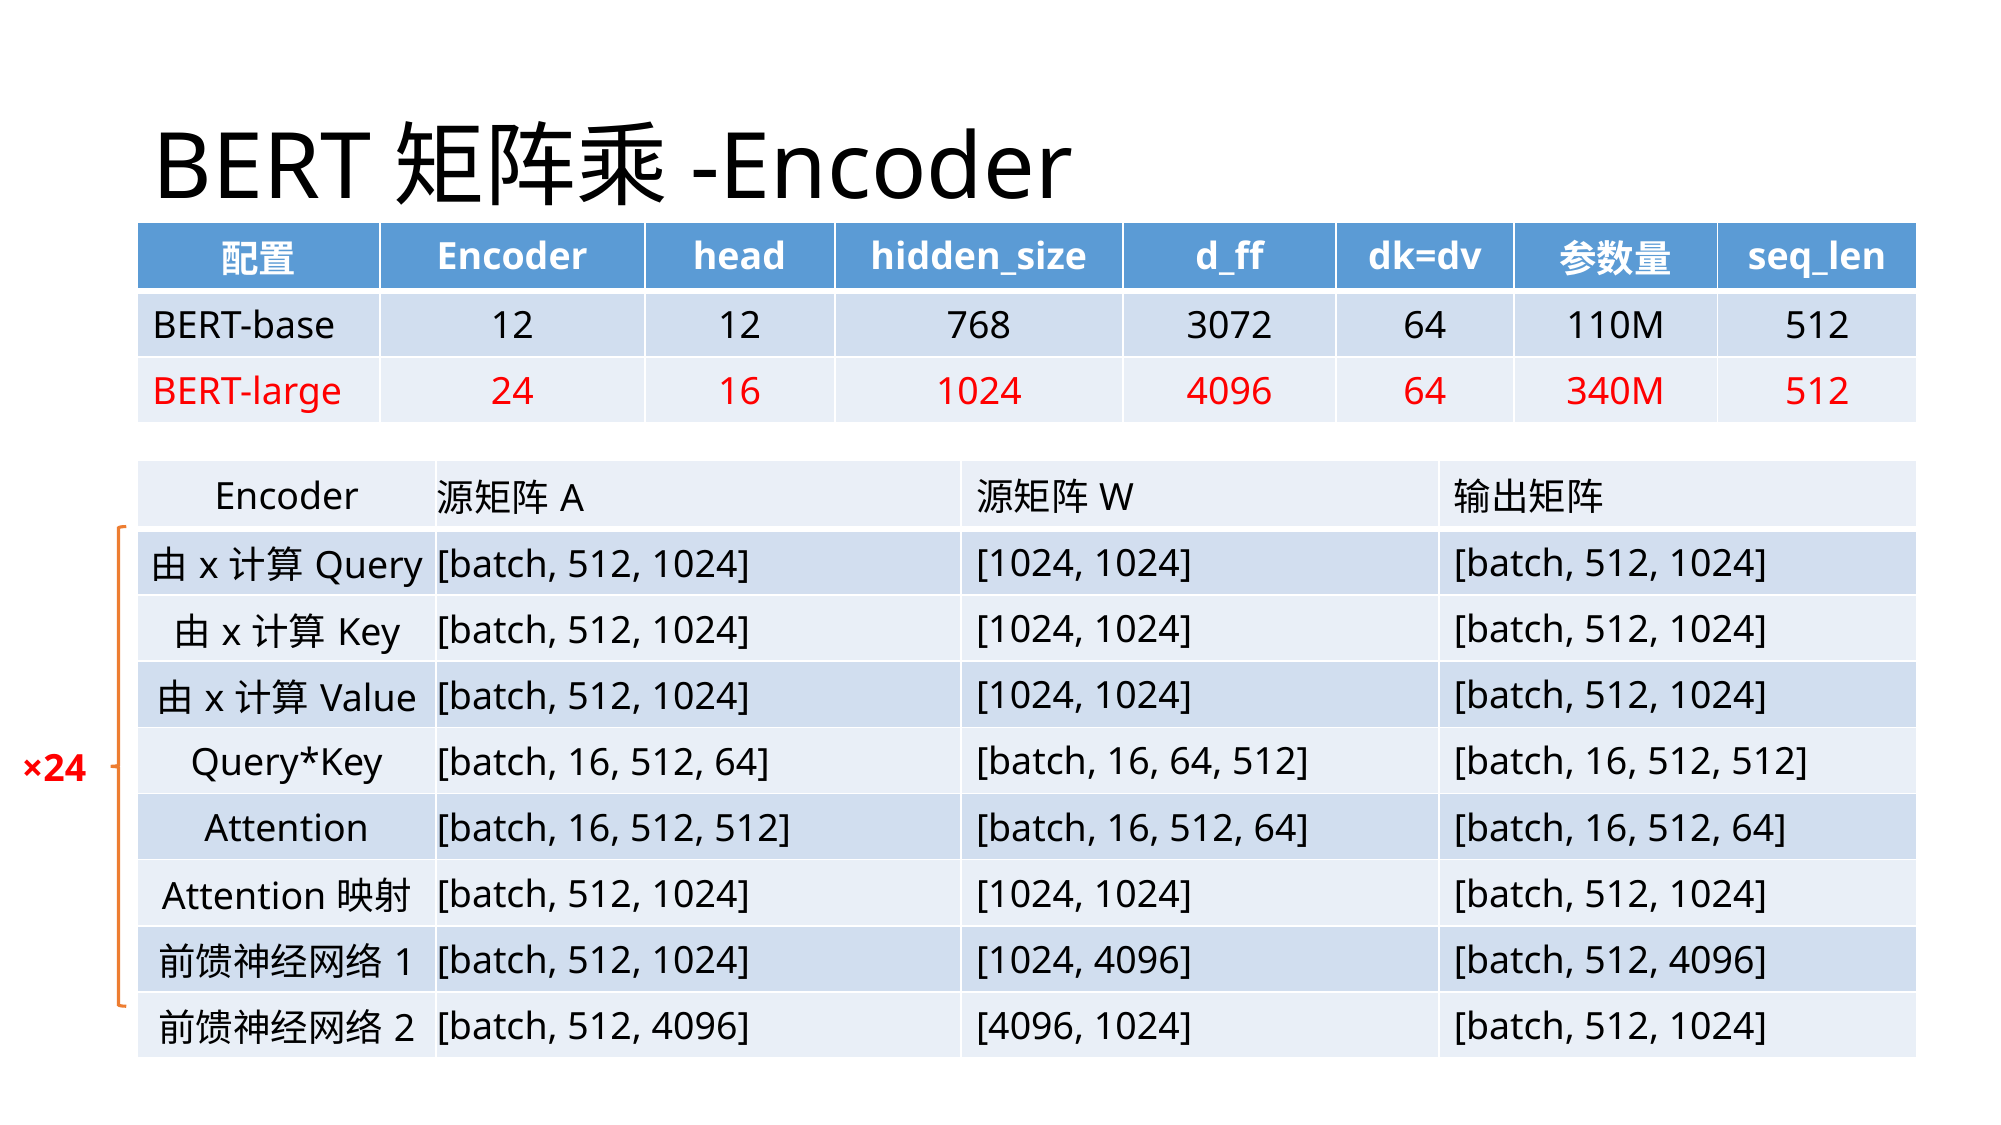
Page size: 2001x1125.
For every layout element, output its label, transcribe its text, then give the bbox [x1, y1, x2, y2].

table_cell [batch, 512, 4096] [437, 993, 960, 1057]
table_cell 64 [1337, 294, 1513, 356]
text_box [111, 524, 127, 1008]
table_header Encoder [381, 223, 644, 288]
table_cell 1024 [836, 358, 1122, 422]
table_header 源矩阵W [962, 461, 1438, 526]
table_cell 由x计算Query [138, 532, 435, 594]
table_cell [batch, 512, 1024] [1440, 662, 1916, 727]
table_header dk=dv [1337, 223, 1513, 288]
table_cell BERT-base [138, 294, 379, 356]
title BERT矩阵乘-Encoder [137, 59, 1863, 221]
table_cell [batch, 512, 1024] [1440, 993, 1916, 1057]
table_cell [batch, 16, 512, 64] [437, 728, 960, 793]
table_cell 由x计算Value [138, 662, 435, 727]
table_cell [batch, 512, 1024] [1440, 860, 1916, 925]
table_cell [1024, 1024] [962, 860, 1438, 925]
table_cell Attention [138, 794, 435, 859]
table_cell [1024, 1024] [962, 662, 1438, 727]
table_cell BERT-large [138, 358, 379, 422]
table_cell 3072 [1124, 294, 1335, 356]
table_cell Query*Key [138, 728, 435, 793]
table_cell 由x计算Key [138, 596, 435, 660]
table_cell 16 [646, 358, 834, 422]
table_cell [1024, 1024] [962, 532, 1438, 594]
table_header 输出矩阵 [1440, 461, 1916, 526]
table_header 配置 [138, 223, 379, 288]
table_cell 前馈神经网络1 [138, 927, 435, 991]
table_cell 4096 [1124, 358, 1335, 422]
table_cell [batch, 512, 1024] [437, 532, 960, 594]
table_cell [1024, 4096] [962, 927, 1438, 991]
table_cell 340M [1515, 358, 1717, 422]
table_cell [batch, 16, 64, 512] [962, 728, 1438, 793]
table_cell [batch, 16, 512, 64] [1440, 794, 1916, 859]
table_cell 24 [381, 358, 644, 422]
table_cell [batch, 512, 4096] [1440, 927, 1916, 991]
table_cell [batch, 512, 1024] [437, 860, 960, 925]
table_cell [batch, 16, 512, 64] [962, 794, 1438, 859]
table_header Encoder [138, 461, 435, 526]
table_header seq_len [1718, 223, 1916, 288]
table_header 源矩阵A [437, 461, 960, 526]
table_cell [batch, 512, 1024] [1440, 532, 1916, 594]
table_cell 512 [1718, 358, 1916, 422]
table_cell 12 [381, 294, 644, 356]
table_cell [batch, 16, 512, 512] [437, 794, 960, 859]
table_cell [batch, 16, 512, 512] [1440, 728, 1916, 793]
table_cell [batch, 512, 1024] [437, 927, 960, 991]
table_cell Attention映射 [138, 860, 435, 925]
table_cell 768 [836, 294, 1122, 356]
table_cell 64 [1337, 358, 1513, 422]
table_cell 前馈神经网络2 [138, 993, 435, 1057]
table_cell 110M [1515, 294, 1717, 356]
table_cell [batch, 512, 1024] [1440, 596, 1916, 660]
table_cell [1024, 1024] [962, 596, 1438, 660]
table_cell 12 [646, 294, 834, 356]
table_cell [batch, 512, 1024] [437, 662, 960, 727]
table_header d_ff [1124, 223, 1335, 288]
table_header head [646, 223, 834, 288]
table_header 参数量 [1515, 223, 1717, 288]
table_header hidden_size [836, 223, 1122, 288]
table_cell [batch, 512, 1024] [437, 596, 960, 660]
text_box ×24 [0, 736, 111, 796]
table_cell [4096, 1024] [962, 993, 1438, 1057]
table_cell 512 [1718, 294, 1916, 356]
